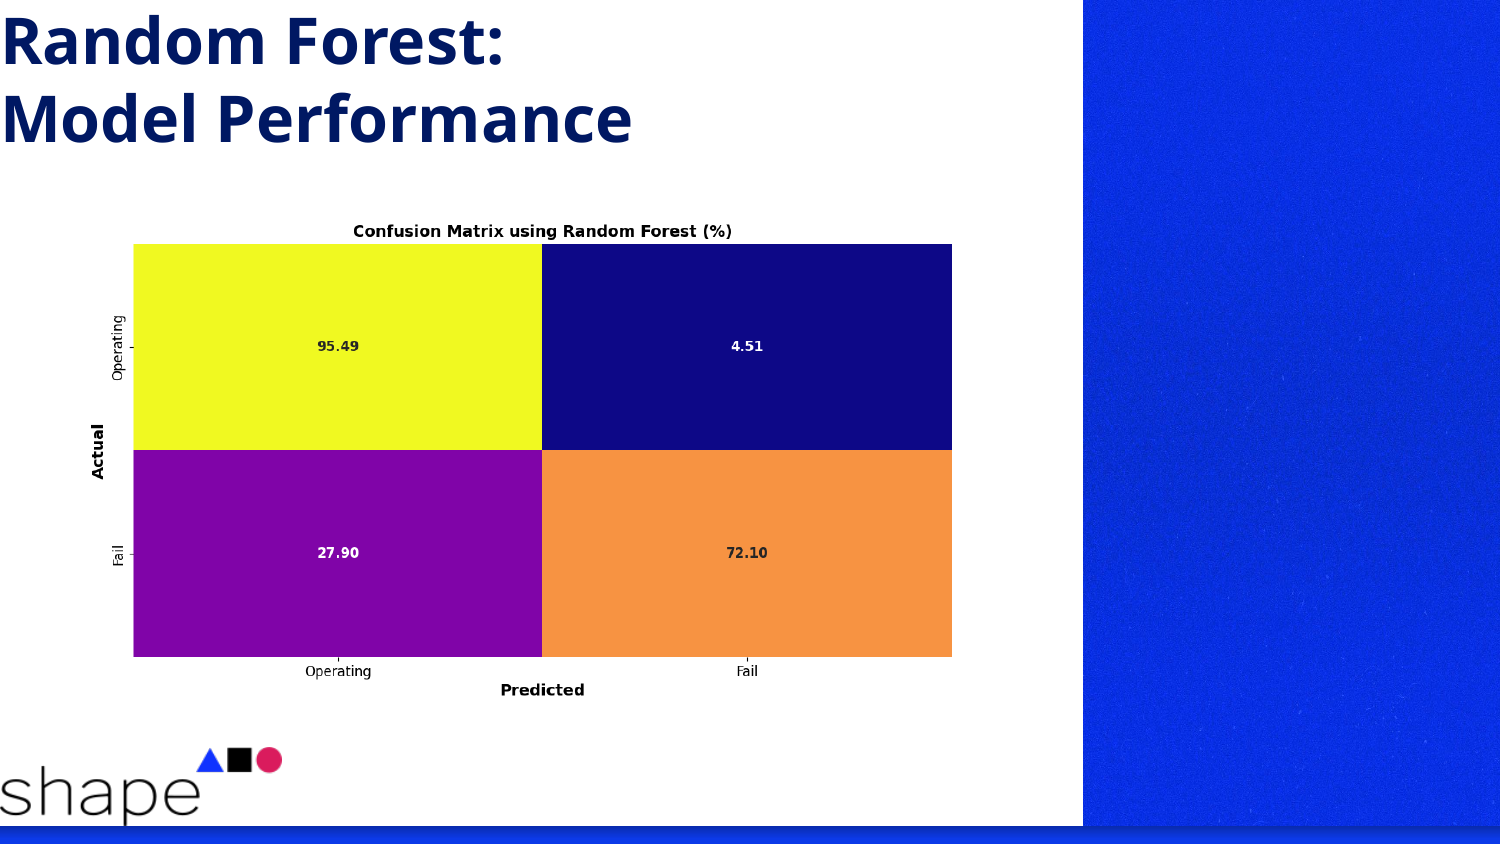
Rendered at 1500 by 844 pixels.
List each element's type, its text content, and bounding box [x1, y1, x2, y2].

picture [0, 0, 1500, 844]
picture [83, 207, 959, 697]
text_box Random Forest: Model Performance [0, 0, 1043, 155]
